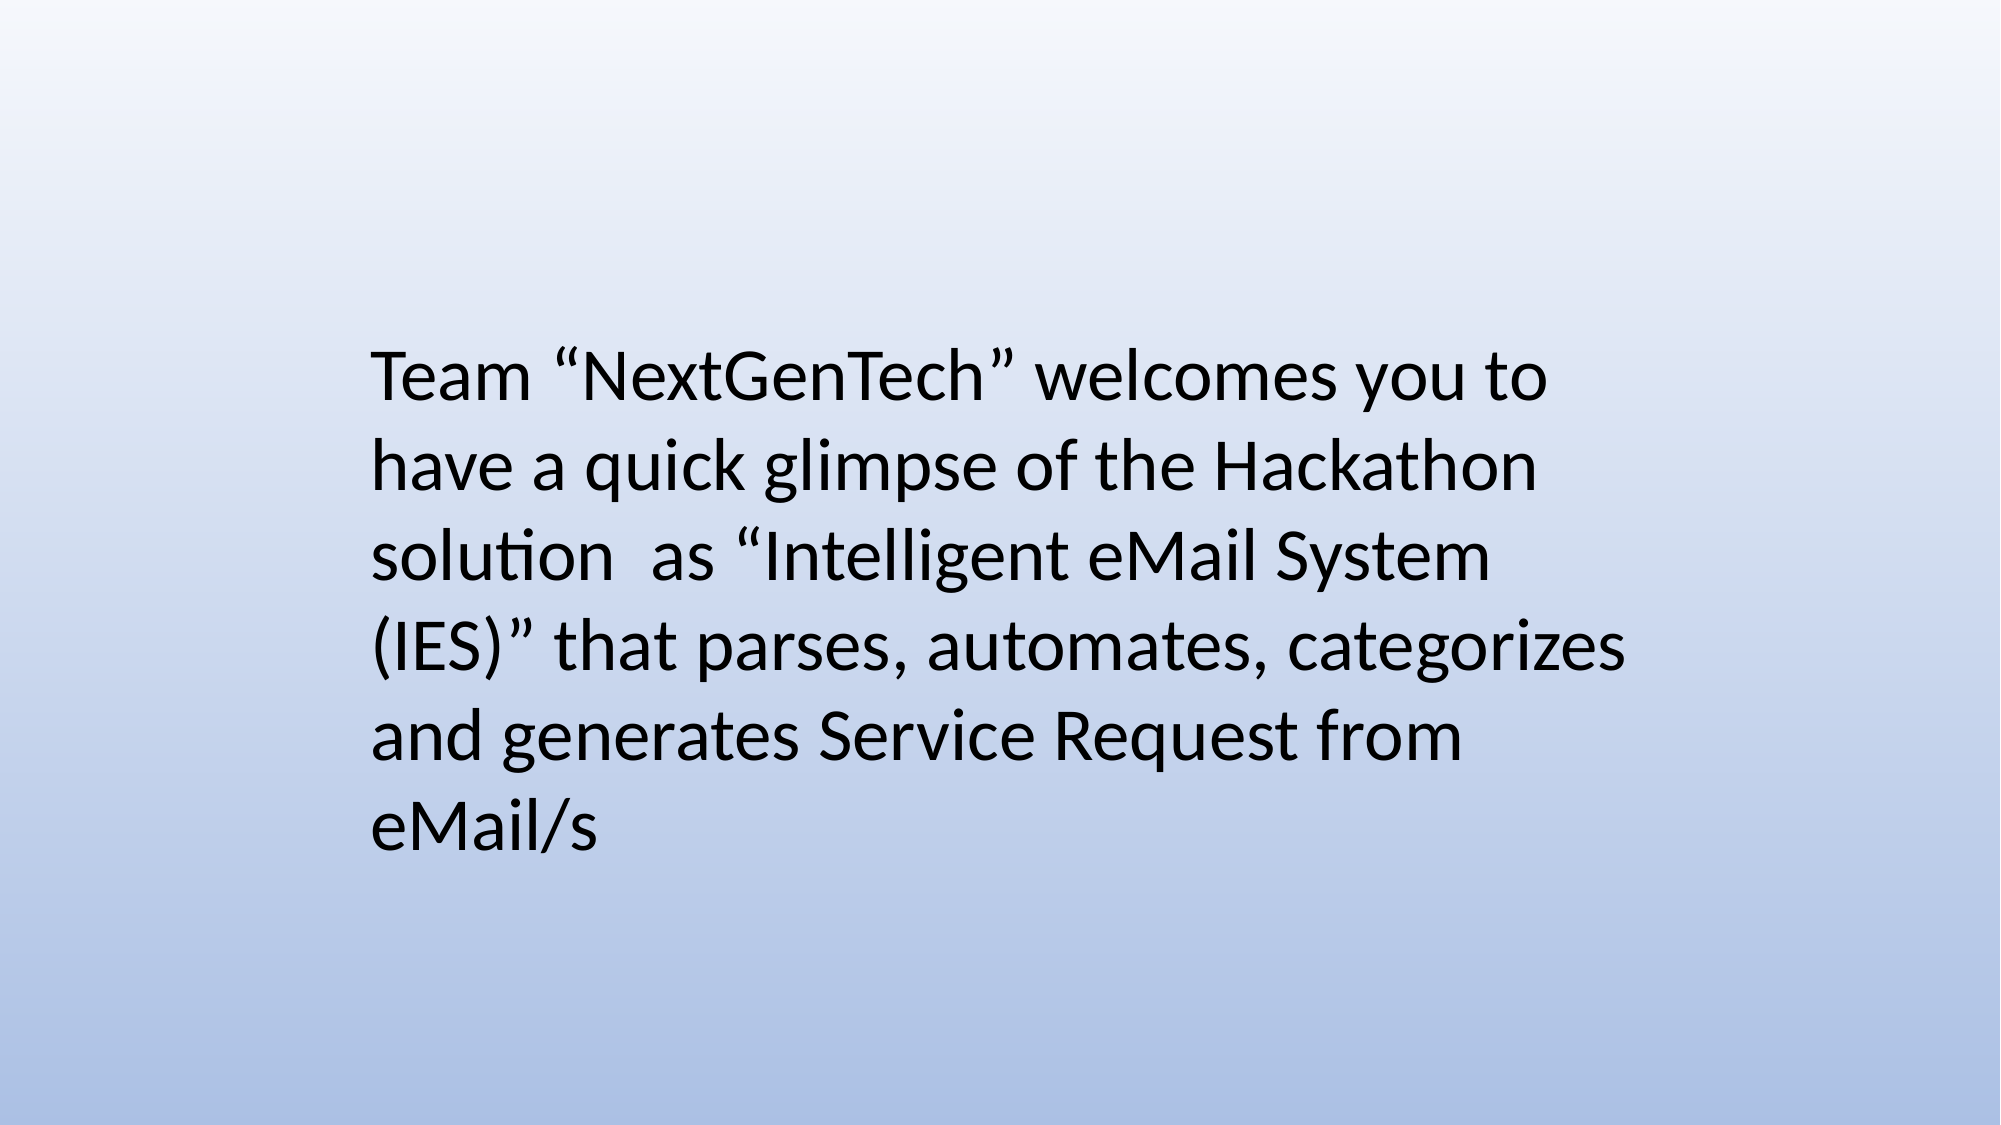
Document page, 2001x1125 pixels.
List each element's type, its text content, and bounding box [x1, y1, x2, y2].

text_box Team “NextGenTech” welcomes you to have a quick glimpse of the Hackathon solution as “Intelligent eMail System (IES)” that parses, automates, categorizes and generates Service Request from eMail/s [355, 318, 1650, 874]
